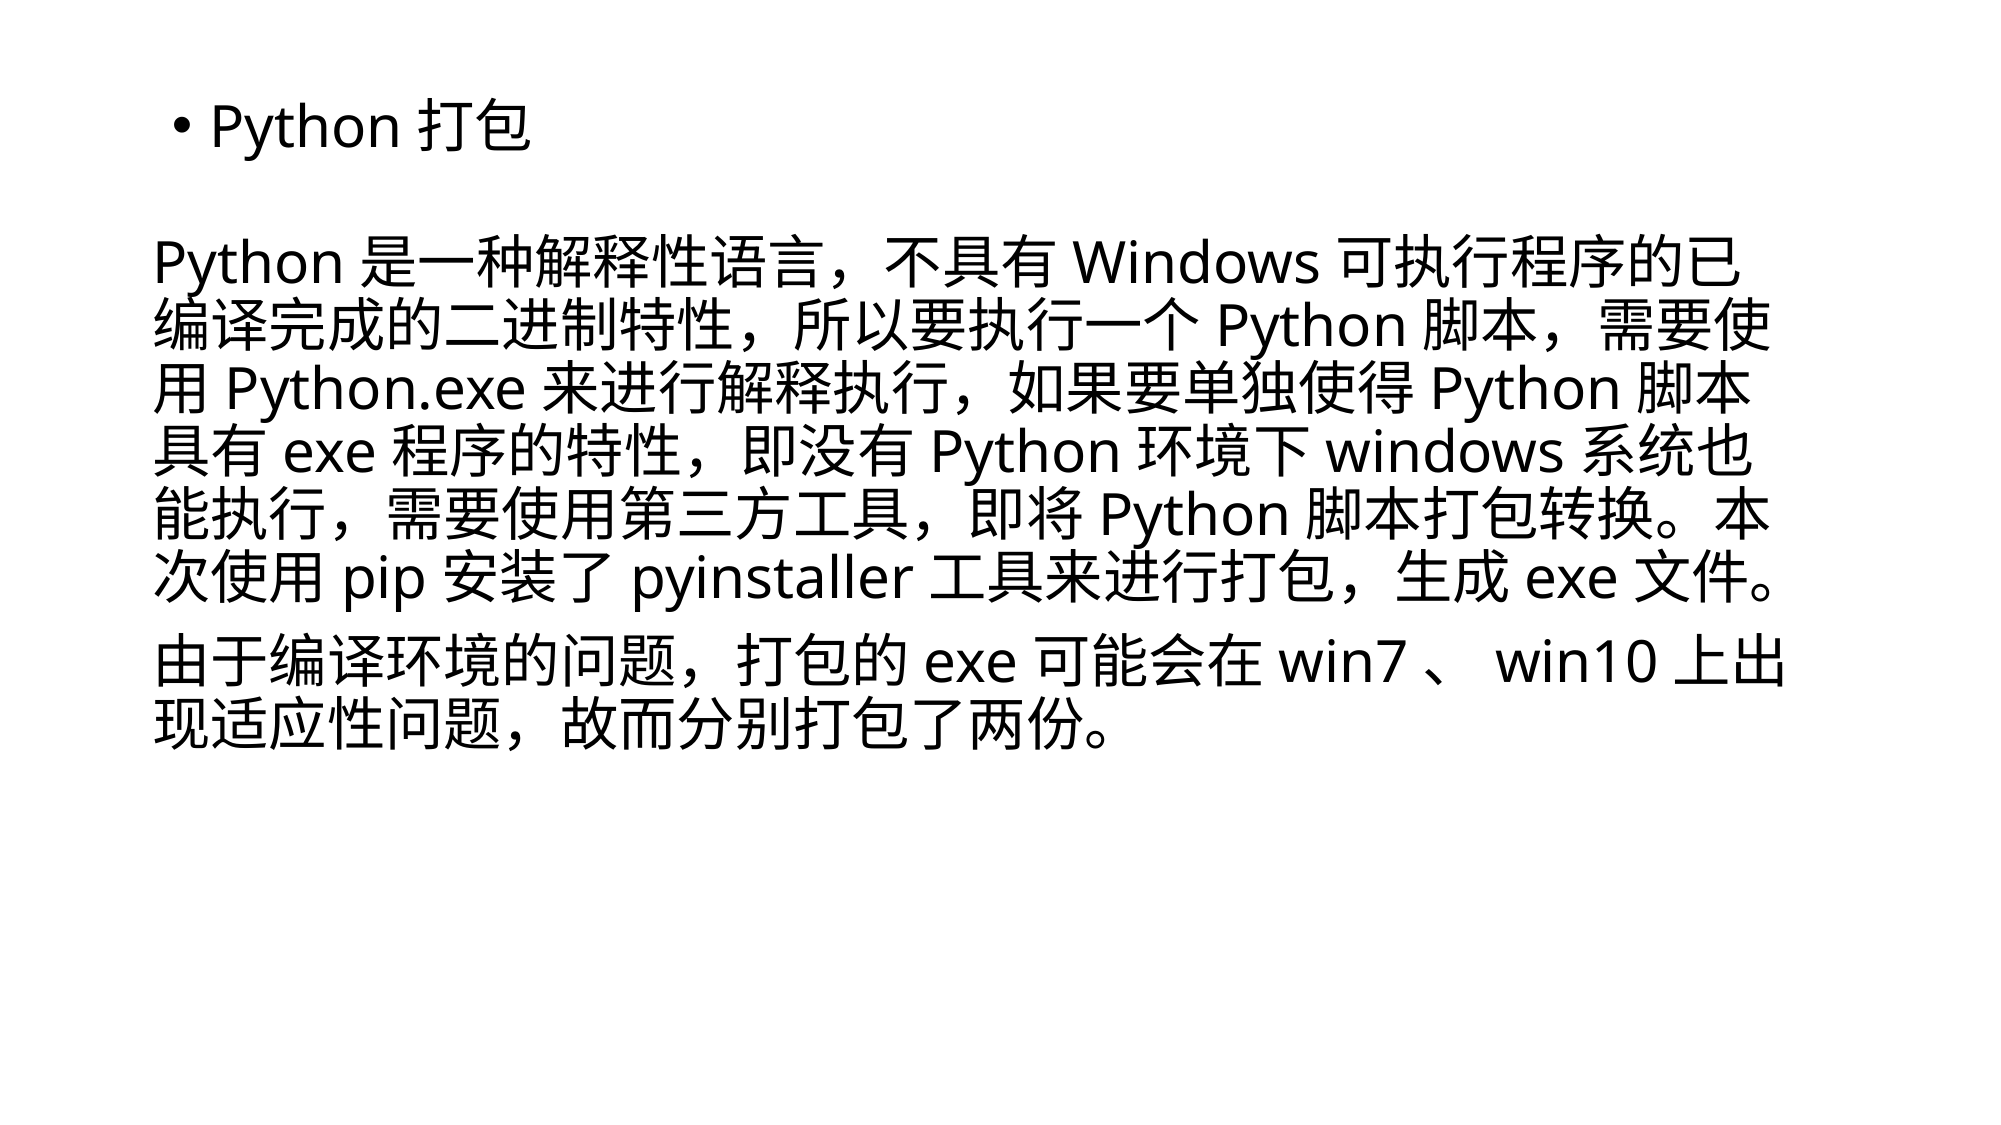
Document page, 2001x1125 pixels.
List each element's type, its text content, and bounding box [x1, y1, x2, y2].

text_box Python是一种解释性语言，不具有Windows可执行程序的已编译完成的二进制特性，所以要执行一个Python脚本，需要使用Python.exe来进行解释执行，如果要单独使得Python脚本具有exe程序的特性，即没有Python环境下windows系统也能执行，需要使用第三方工具，即将Python脚本打包转换。本次使用pip安装了pyinstaller工具来进行打包，生成exe文件。 由于编译环境的问题，打包的exe可能会在win7、win10上出现适应性问题，故而分别打包了两份。 [137, 225, 1809, 766]
text_box Python打包 [157, 89, 1620, 225]
